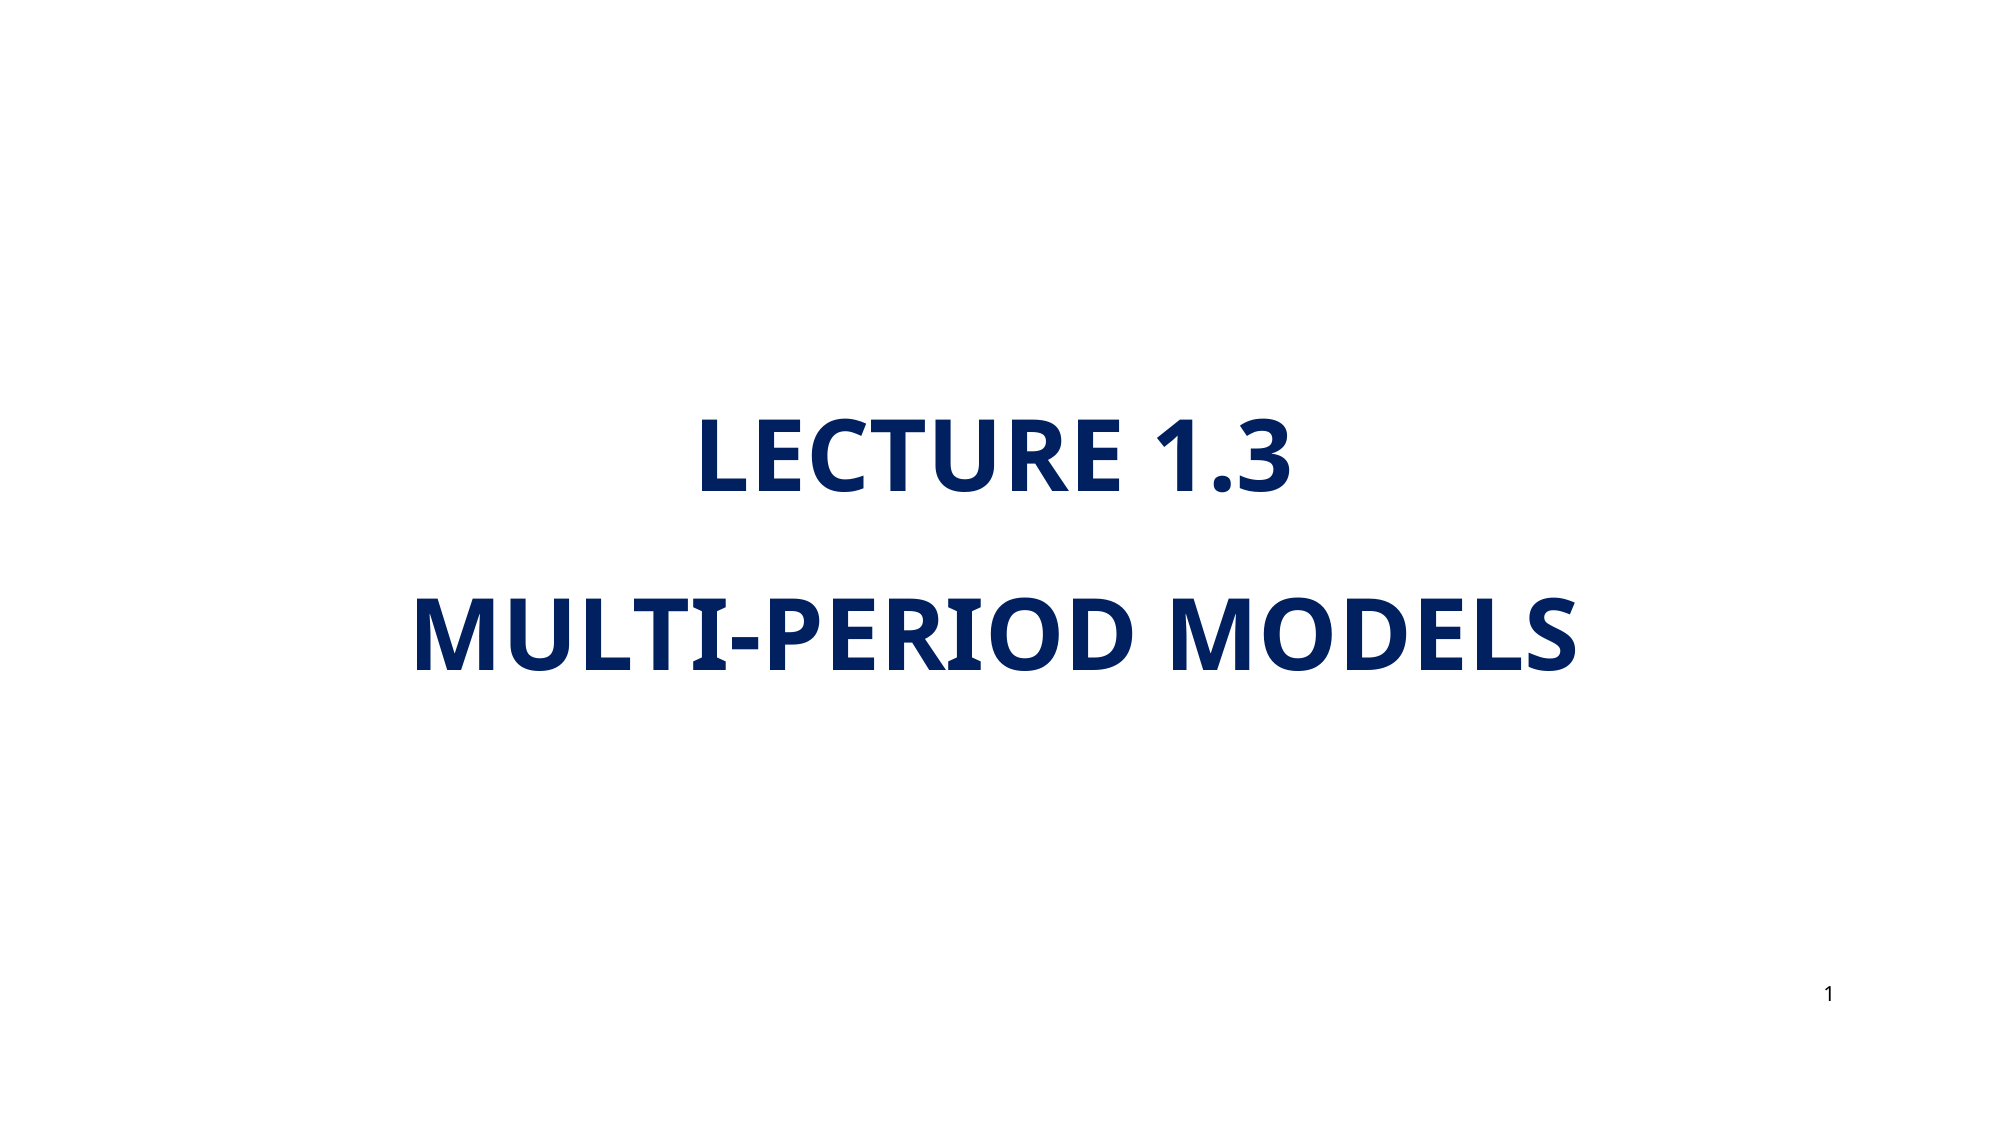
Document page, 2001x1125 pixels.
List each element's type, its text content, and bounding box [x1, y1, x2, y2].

title Lecture 1.3 Multi-period models [244, 104, 1745, 699]
slide_number 1 [1724, 965, 1851, 1025]
